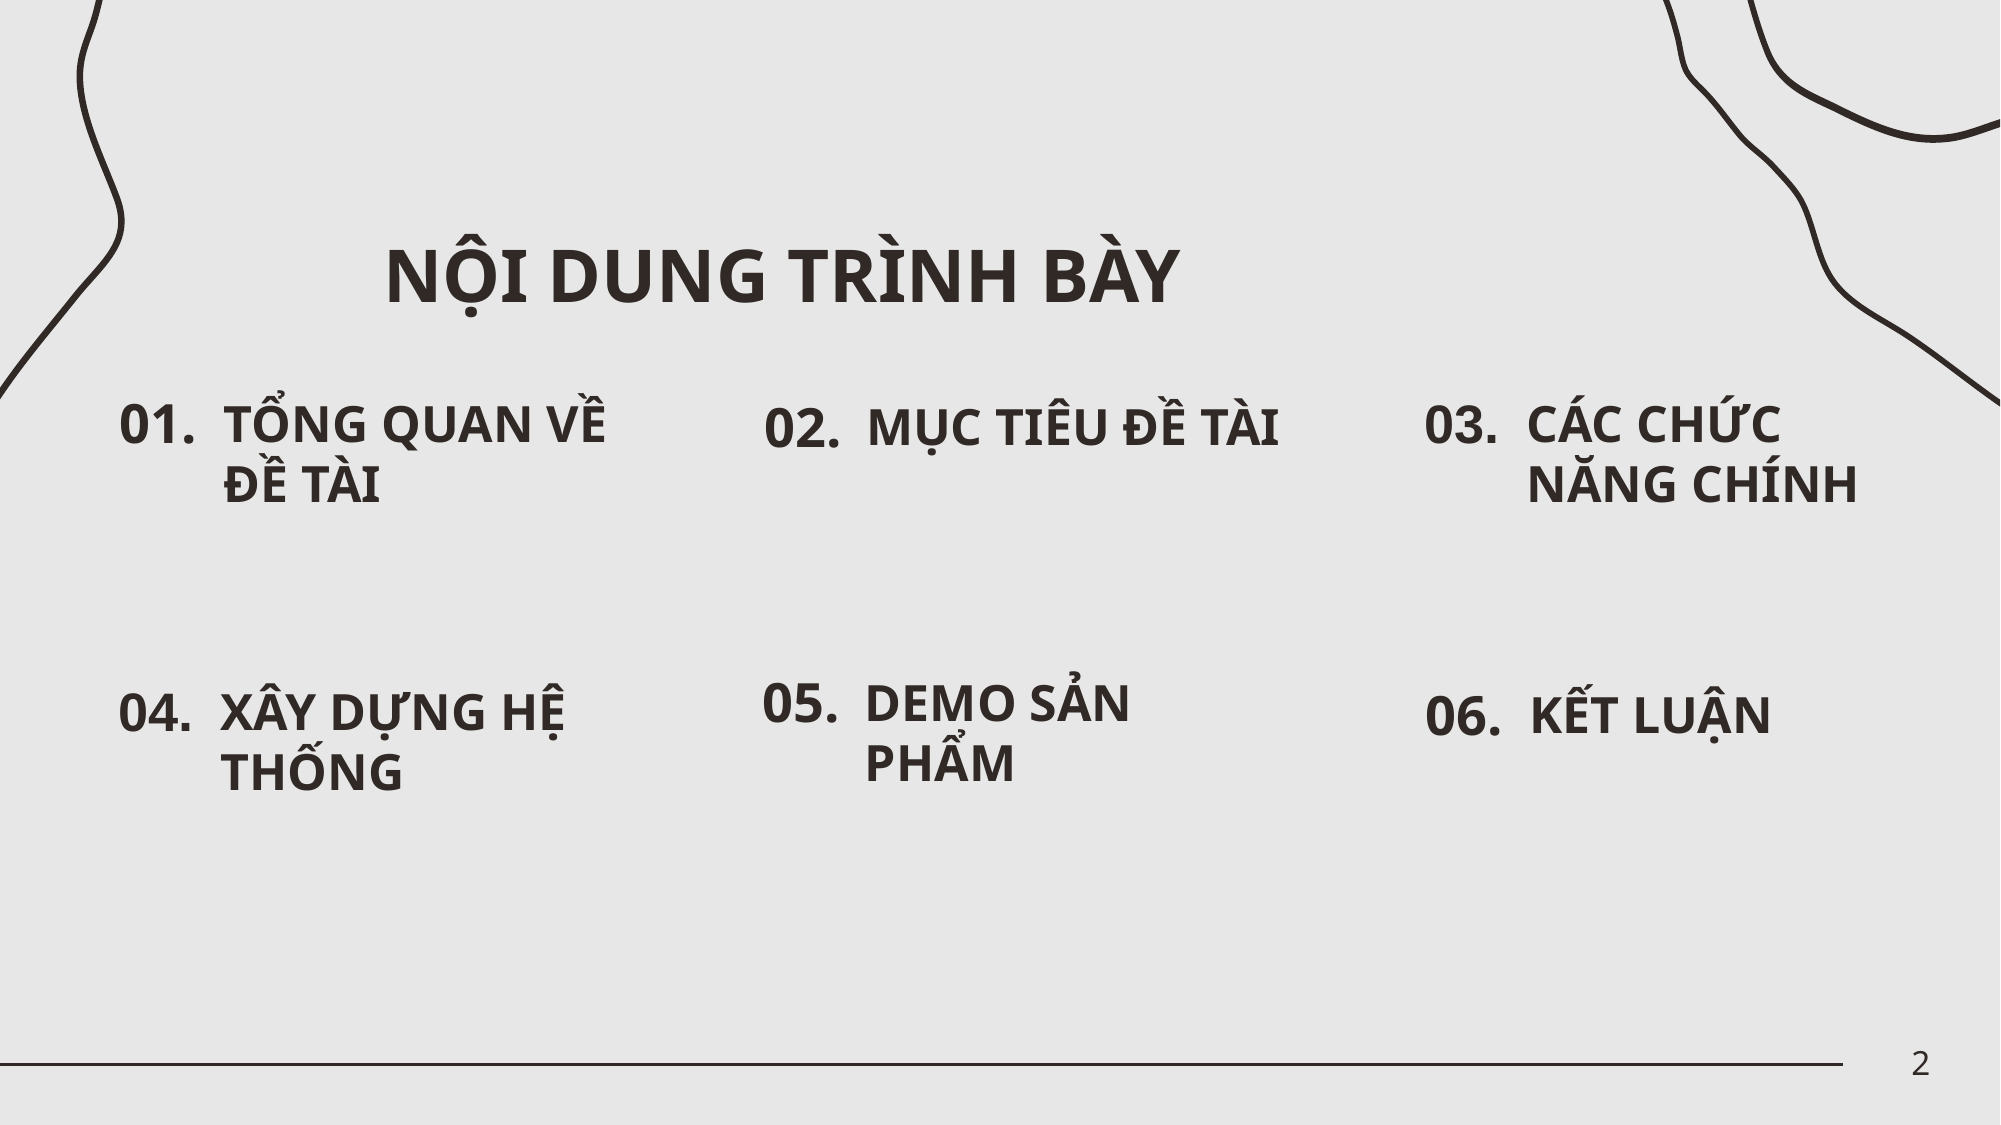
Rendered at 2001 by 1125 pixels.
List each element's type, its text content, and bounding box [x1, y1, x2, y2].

text_box 2 [1384, 1012, 1951, 1117]
title 02. [694, 396, 858, 456]
subtitle TỔNG QUAN VỀ ĐỀ TÀI [208, 397, 693, 507]
title NỘI DUNG TRÌNH BÀY [368, 226, 1632, 320]
title 05. [692, 671, 856, 731]
text_box KẾT LUẬN [1514, 658, 1923, 769]
title 01. [81, 392, 213, 451]
subtitle XÂY DỰNG HỆ THỐNG [205, 685, 614, 796]
text_box 06. [1386, 684, 1518, 743]
text_box CÁC CHỨC NĂNG CHÍNH [1511, 397, 1920, 508]
title 04. [77, 680, 209, 740]
text_box 03. [1383, 392, 1515, 452]
subtitle DEMO SẢN PHẨM [849, 676, 1287, 787]
subtitle MỤC TIÊU ĐỀ TÀI [851, 371, 1427, 481]
